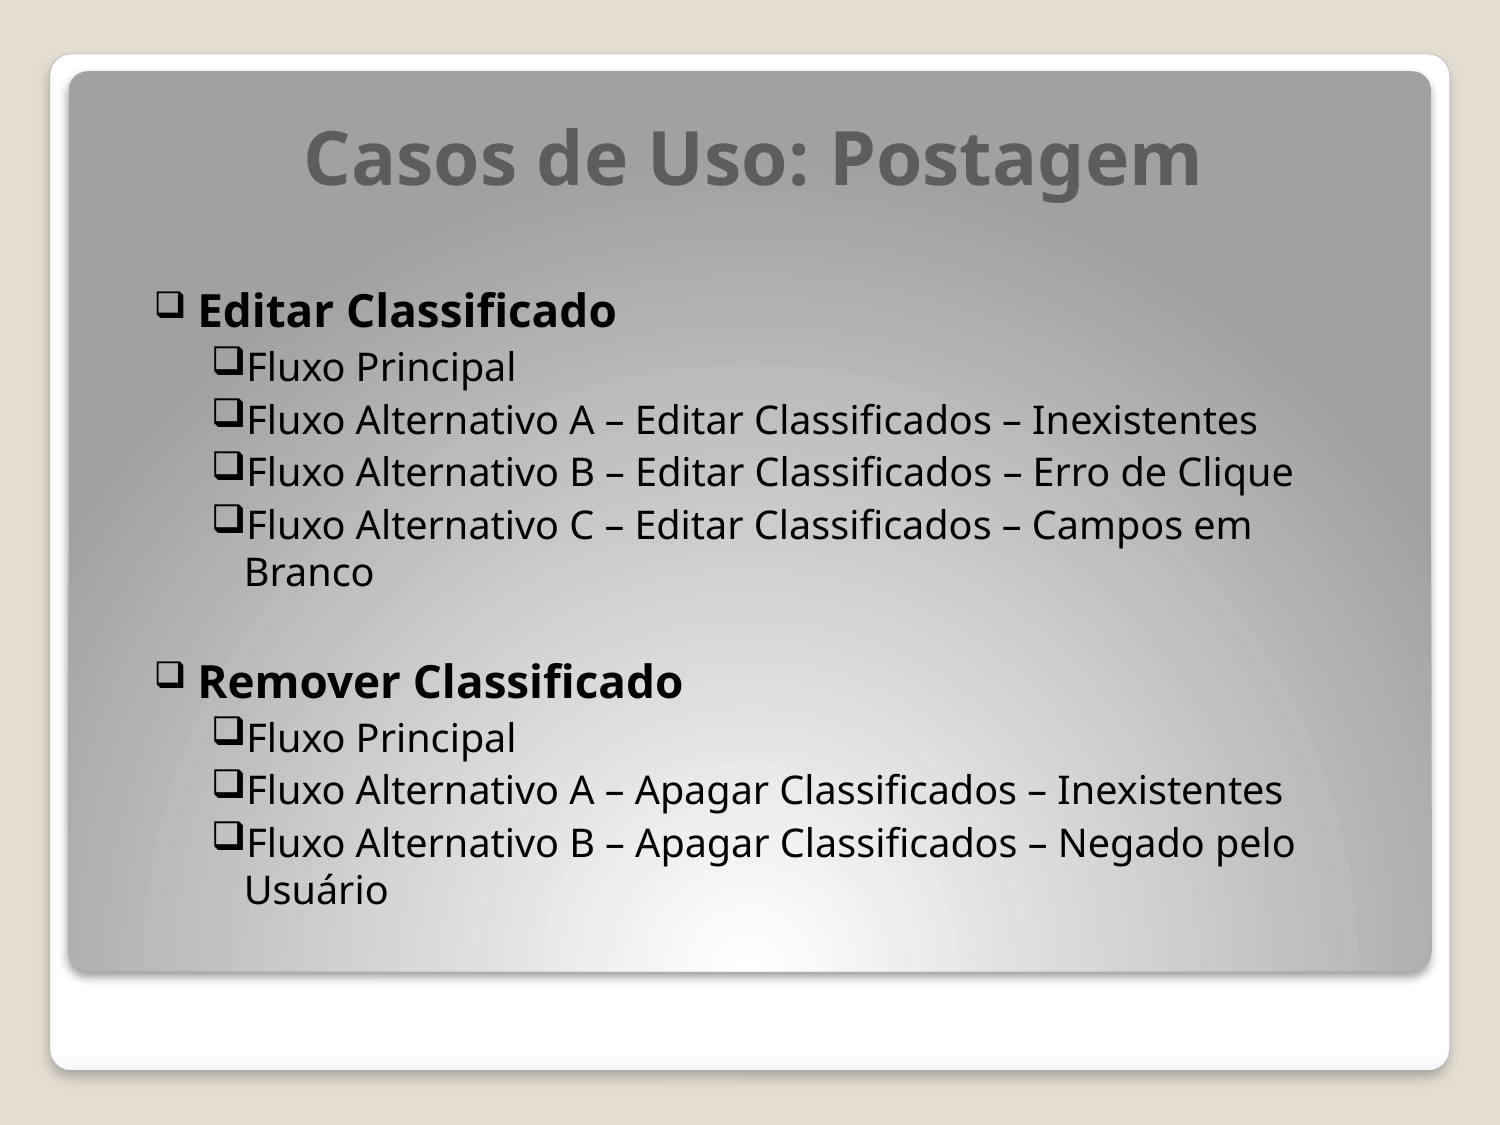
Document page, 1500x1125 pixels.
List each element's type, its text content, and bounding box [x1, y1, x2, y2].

list Editar Classificado Fluxo Principal Fluxo Alternativo A – Editar Classificados – Inexistentes Fluxo Alternativo B – Editar Classificados – Erro de Clique Fluxo Alternativo C – Editar Classificados – Campos em Branco Remover Classificado Fluxo Principal Fluxo Alternativo A – Apagar Classificados – Inexistentes Fluxo Alternativo B – Apagar Classificados – Negado pelo Usuário [123, 267, 1388, 976]
title Casos de Uso: Postagem [82, 66, 1425, 209]
